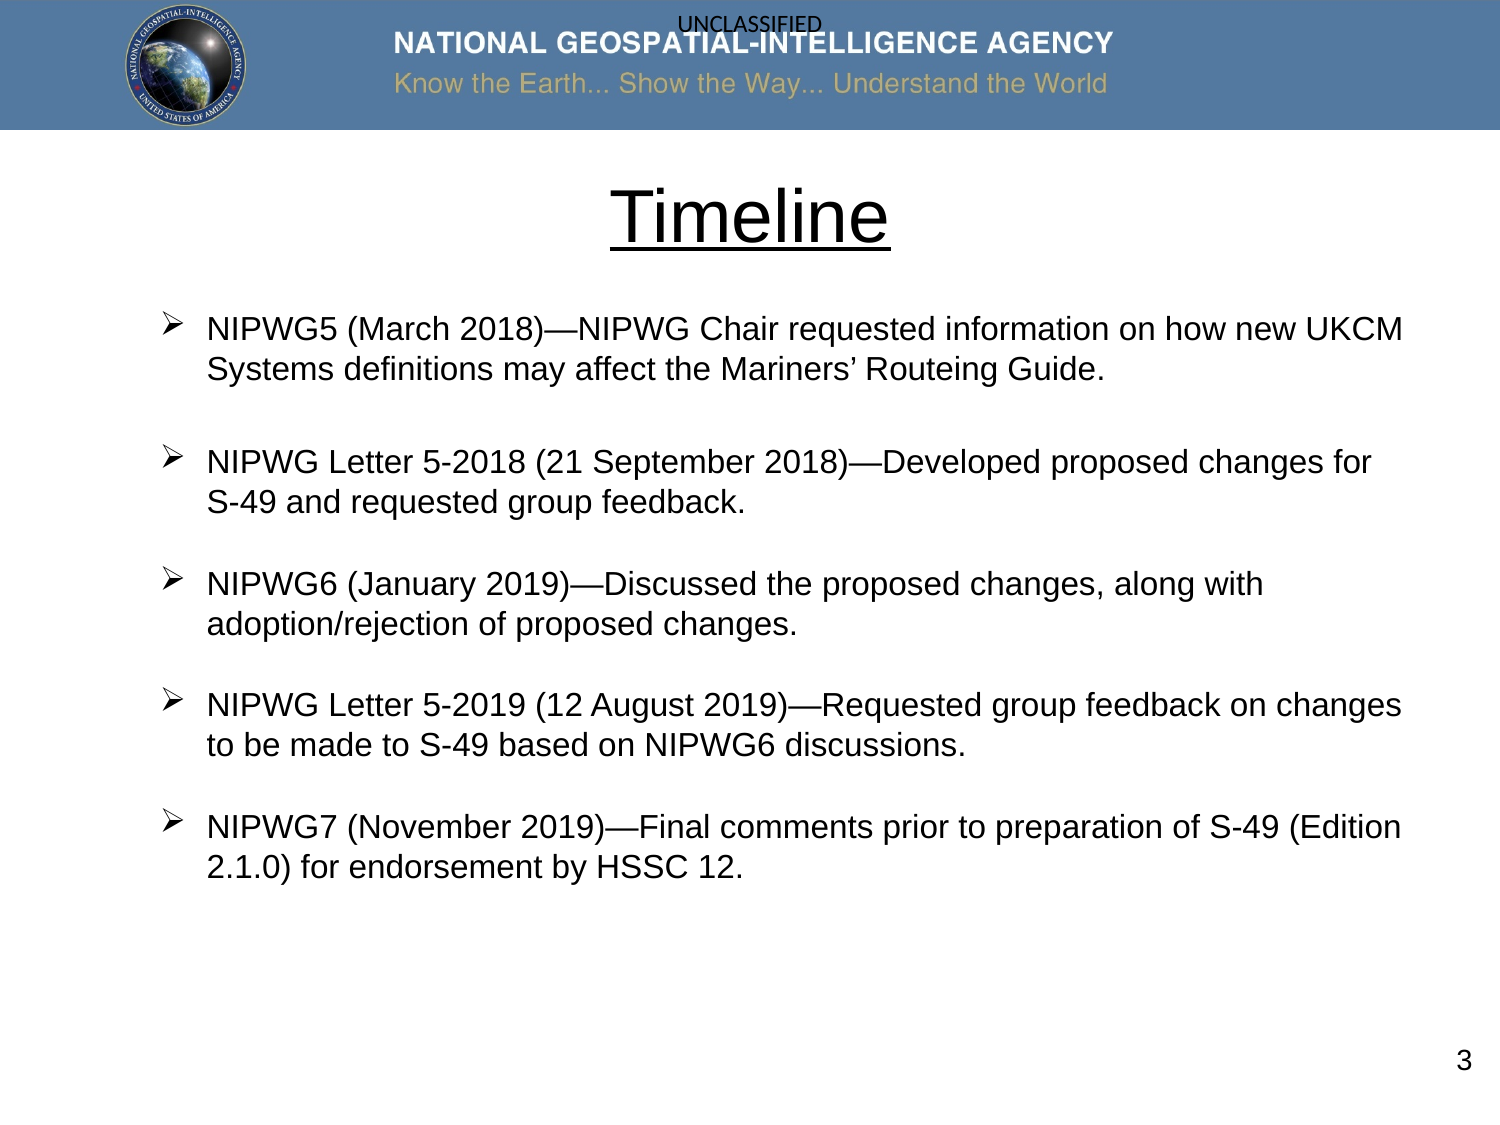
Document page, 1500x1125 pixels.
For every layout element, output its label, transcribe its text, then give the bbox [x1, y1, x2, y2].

title Timeline [74, 162, 1426, 263]
list NIPWG5 (March 2018)—NIPWG Chair requested information on how new UKCM Systems definitions may affect the Mariners’ Routeing Guide. NIPWG Letter 5-2018 (21 September 2018)—Developed proposed changes for S-49 and requested group feedback. NIPWG6 (January 2019)—Discussed the proposed changes, along with adoption/rejection of proposed changes. NIPWG Letter 5-2019 (12 August 2019)—Requested group feedback on changes to be made to S-49 based on NIPWG6 discussions. NIPWG7 (November 2019)—Final comments prior to preparation of S-49 (Edition 2.1.0) for endorsement by HSSC 12. [59, 299, 1423, 1046]
picture [0, 0, 1500, 130]
